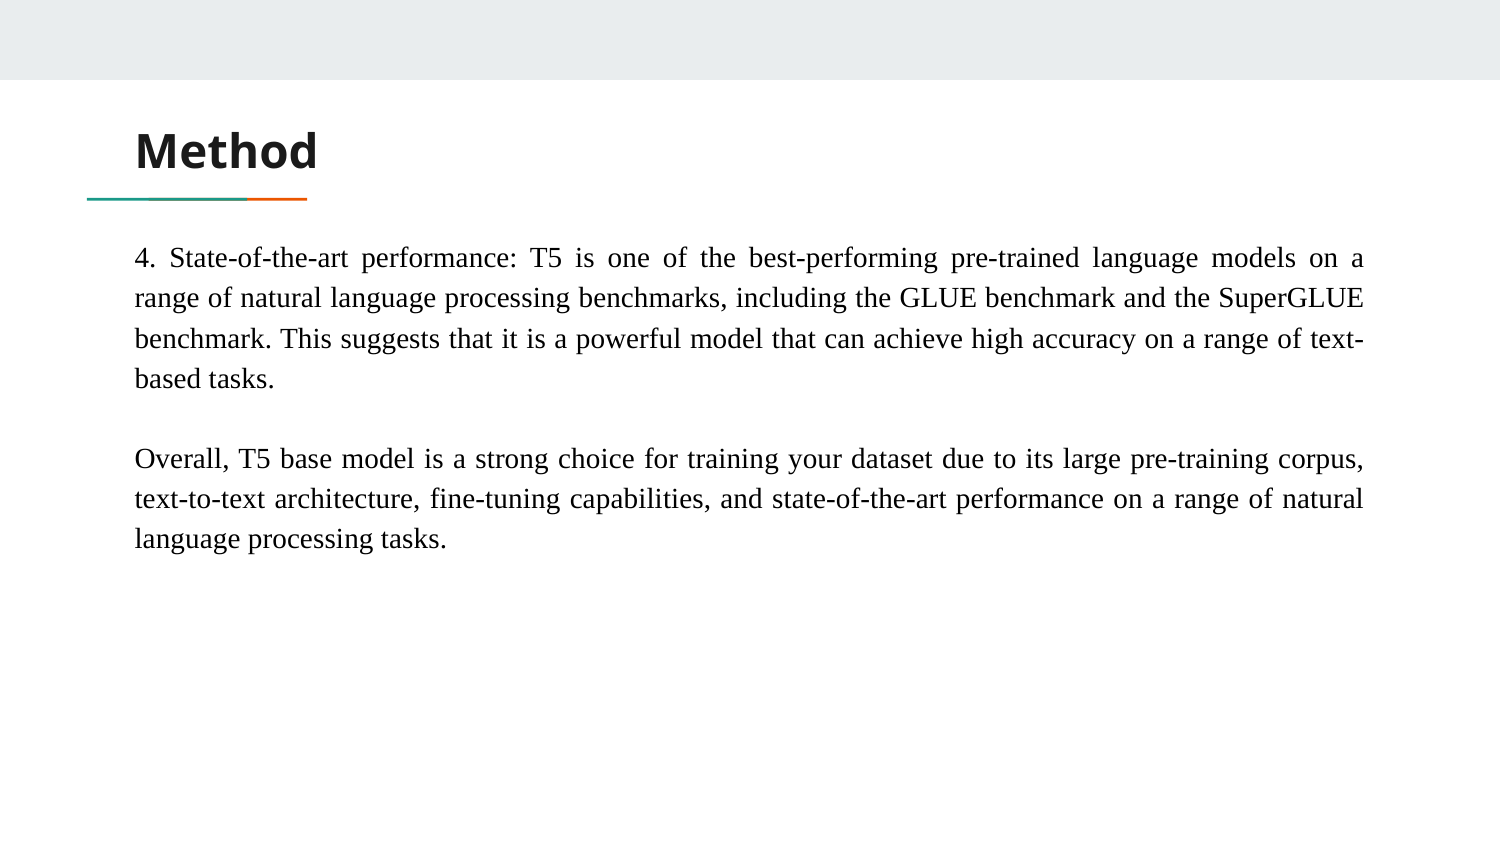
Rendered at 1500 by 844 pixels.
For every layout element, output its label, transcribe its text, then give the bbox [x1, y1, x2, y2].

title Method [119, 105, 1381, 194]
list 4. State-of-the-art performance: T5 is one of the best-performing pre-trained language models on a range of natural language processing benchmarks, including the GLUE benchmark and the SuperGLUE benchmark. This suggests that it is a powerful model that can achieve high accuracy on a range of text-based tasks. Overall, T5 base model is a strong choice for training your dataset due to its large pre-training corpus, text-to-text architecture, fine-tuning capabilities, and state-of-the-art performance on a range of natural language processing tasks. [119, 218, 1381, 712]
